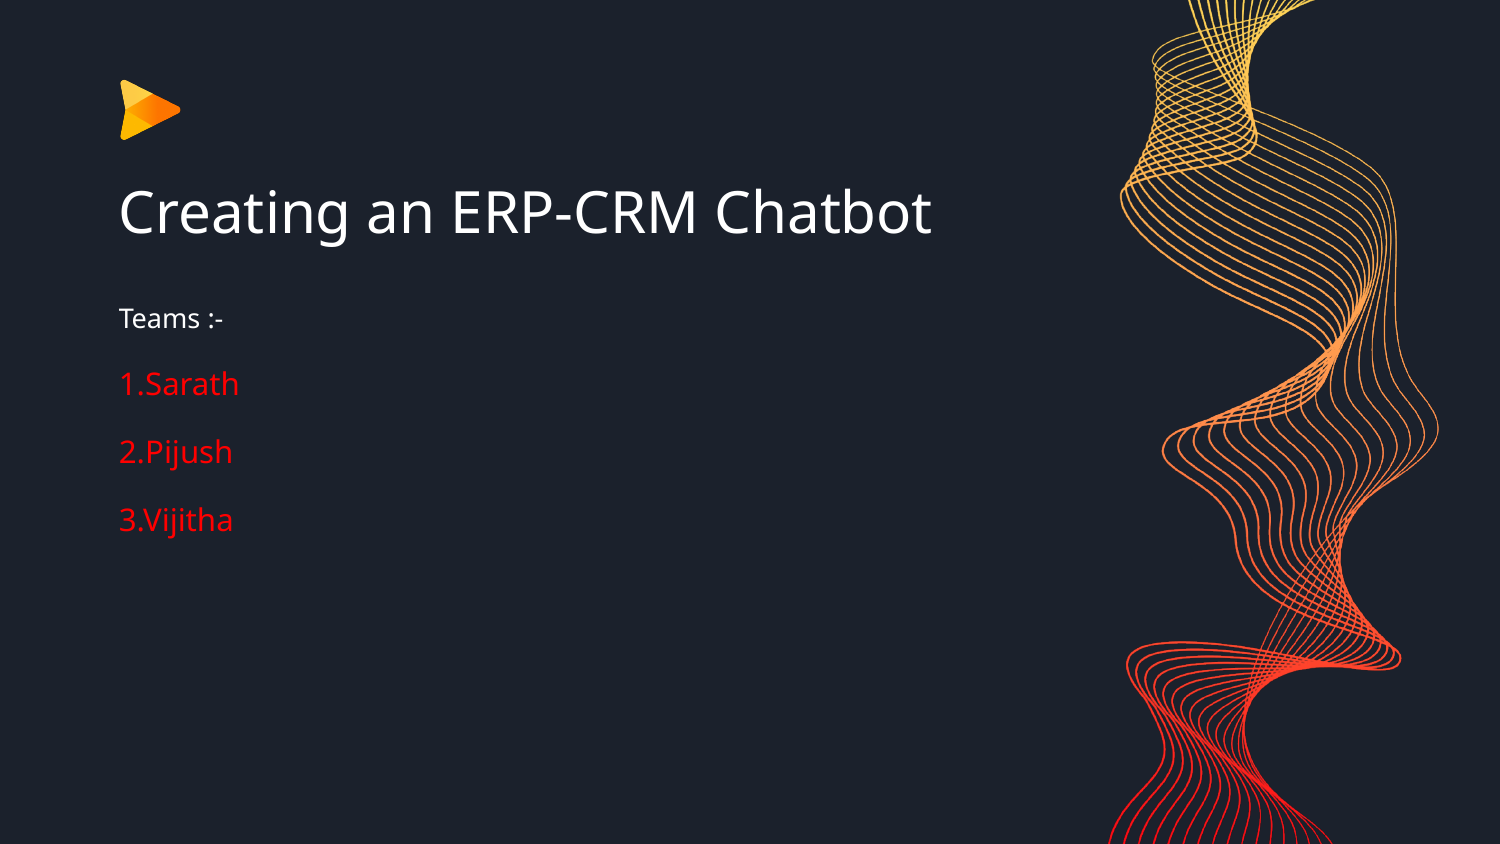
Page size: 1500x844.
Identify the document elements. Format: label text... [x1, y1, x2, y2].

title Creating an ERP-CRM Chatbot [103, 151, 1364, 271]
list Teams :- 1.Sarath 2.Pijush 3.Vijitha [103, 281, 1010, 742]
picture [1056, 0, 1483, 844]
picture [119, 78, 181, 140]
